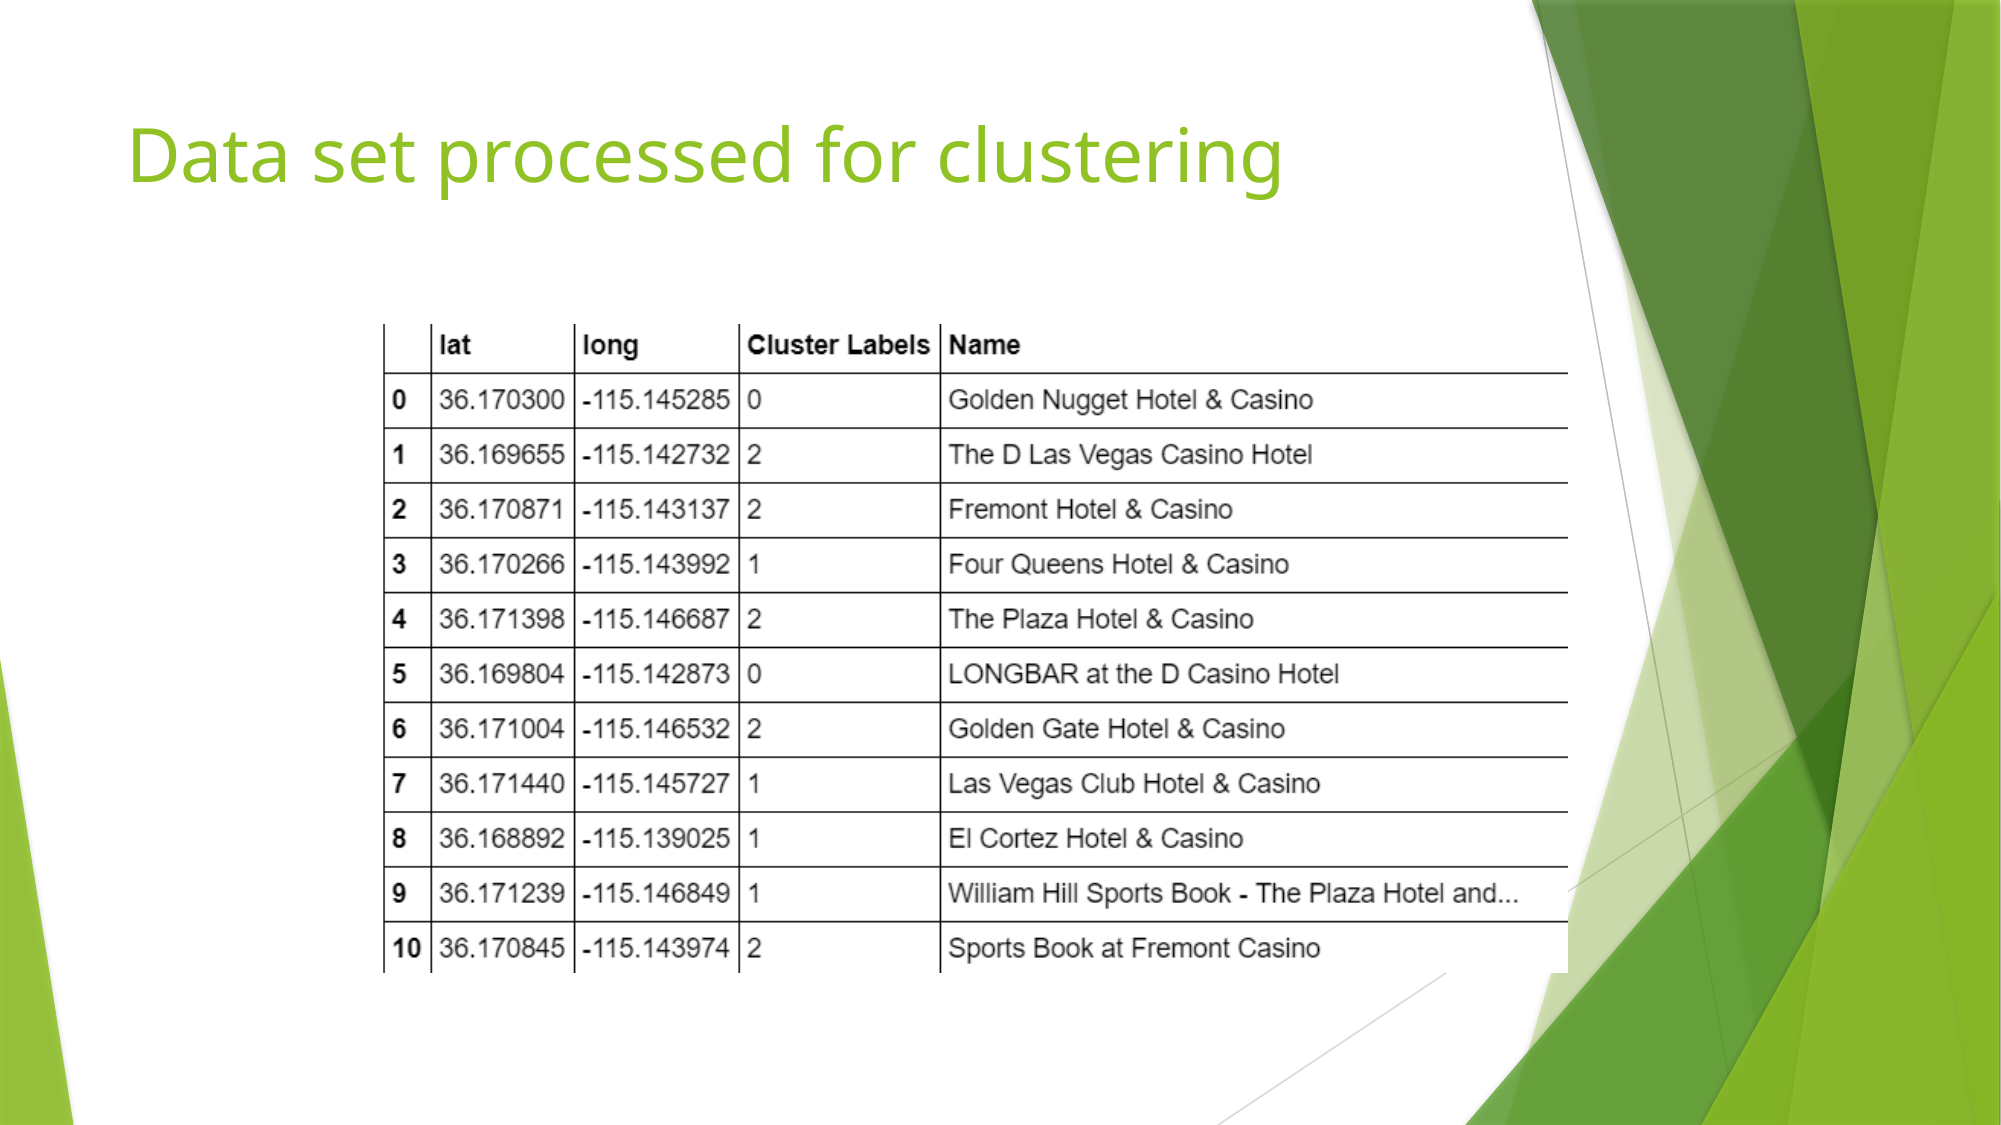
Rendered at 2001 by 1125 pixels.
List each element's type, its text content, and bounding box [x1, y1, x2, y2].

title Data set processed for clustering [111, 99, 1522, 317]
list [381, 323, 1569, 974]
